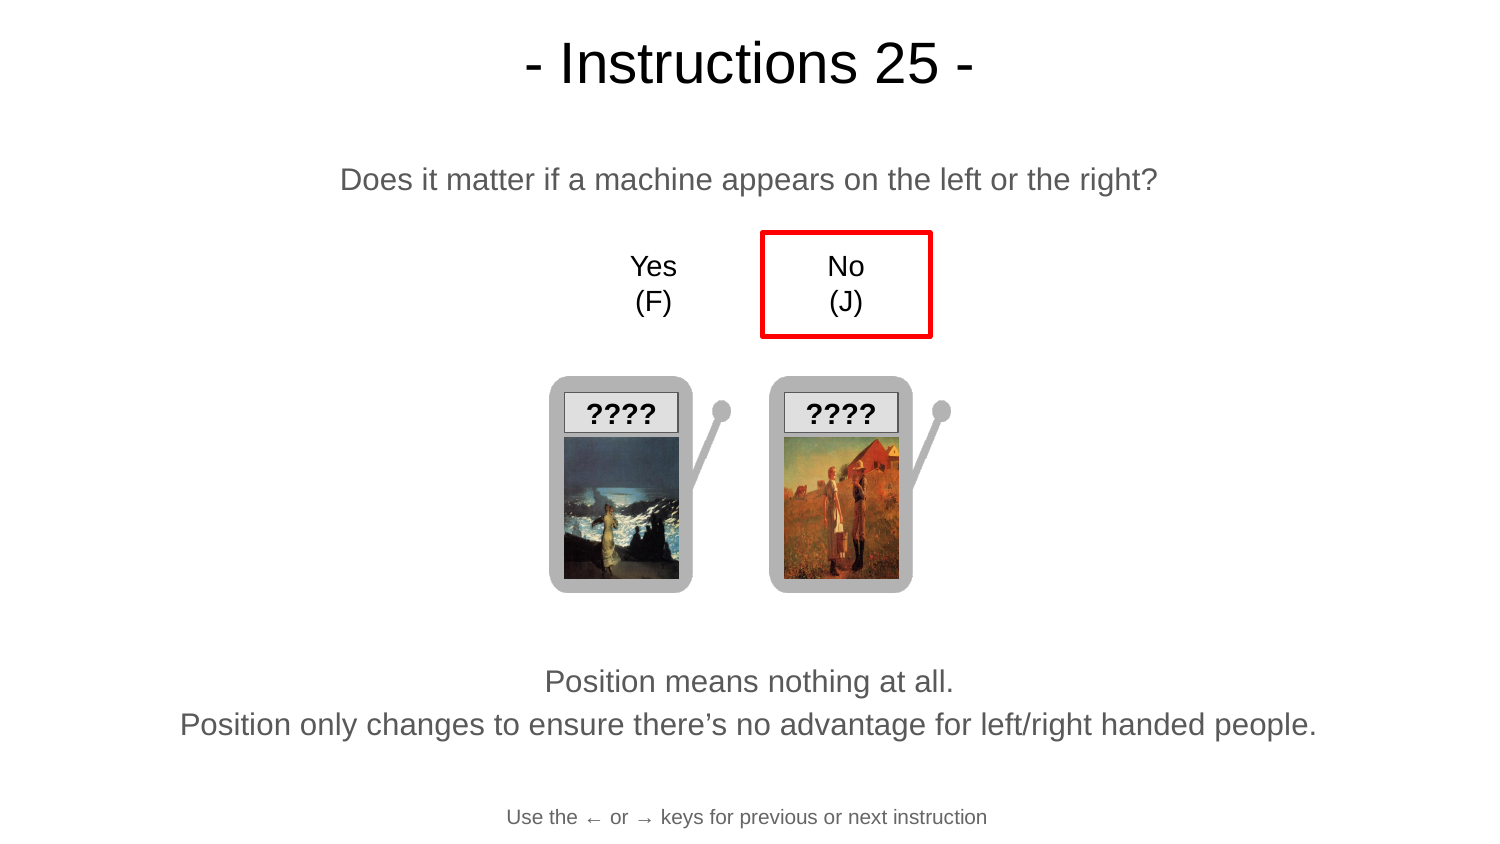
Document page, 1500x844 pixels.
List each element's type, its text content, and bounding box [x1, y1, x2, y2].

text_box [569, 232, 931, 337]
list Does it matter if a machine appears on the left or the right? Position means nothing at all. Position only changes to ensure there’s no advantage for left/right handed people. [51, 139, 1449, 700]
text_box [548, 375, 731, 593]
text_box Use the ← or → keys for previous or next instruction [395, 786, 1105, 844]
title - Instructions 25 - [51, 10, 1449, 105]
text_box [769, 375, 951, 593]
